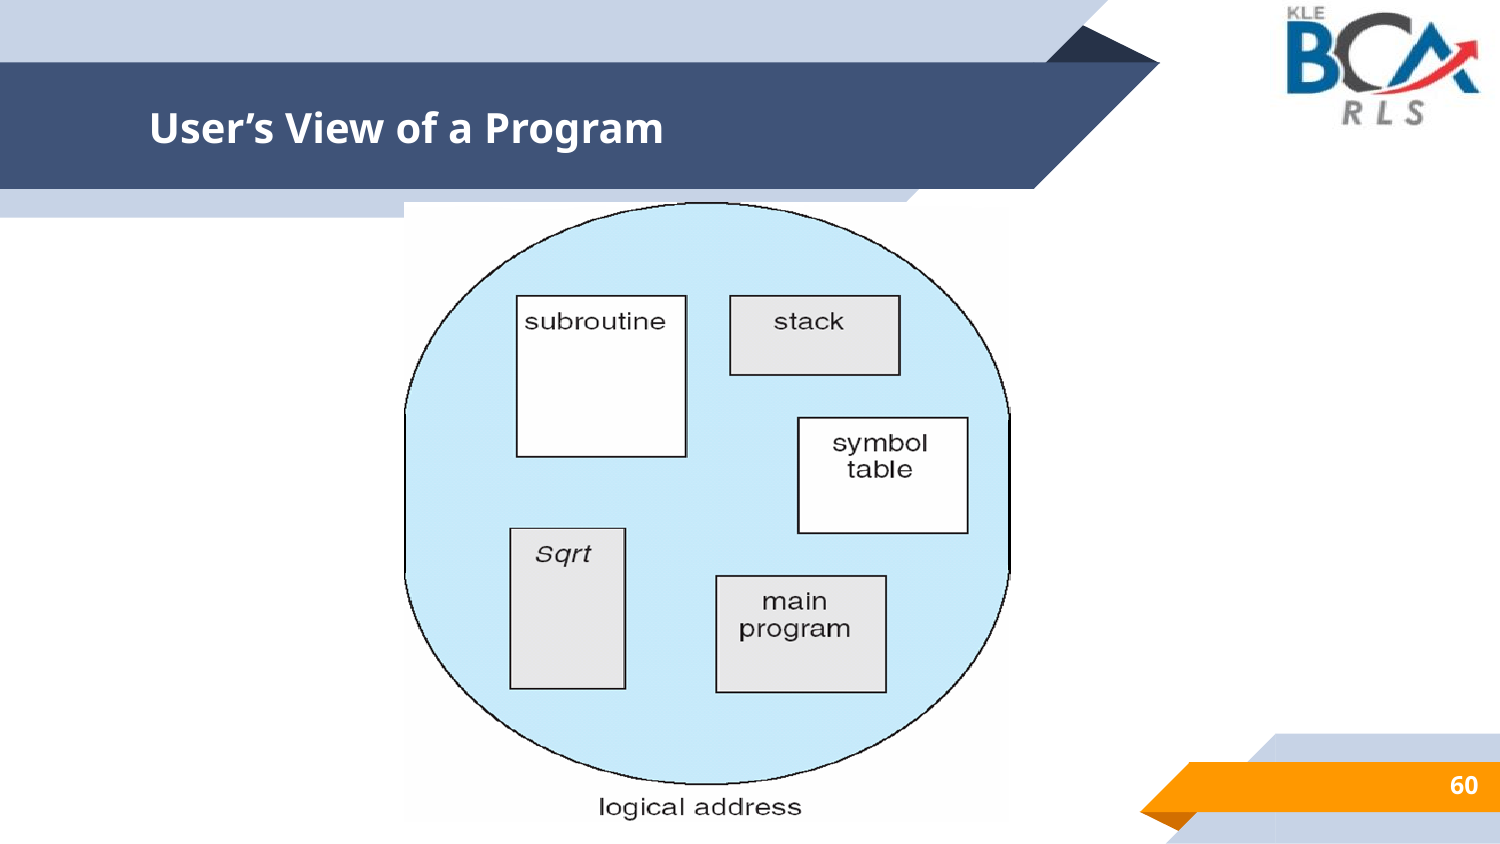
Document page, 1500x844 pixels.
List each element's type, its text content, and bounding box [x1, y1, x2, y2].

slide_number 60 [1249, 760, 1494, 813]
picture [404, 202, 1012, 823]
picture [1270, 0, 1500, 135]
title User’s View of a Program [133, 64, 1035, 190]
